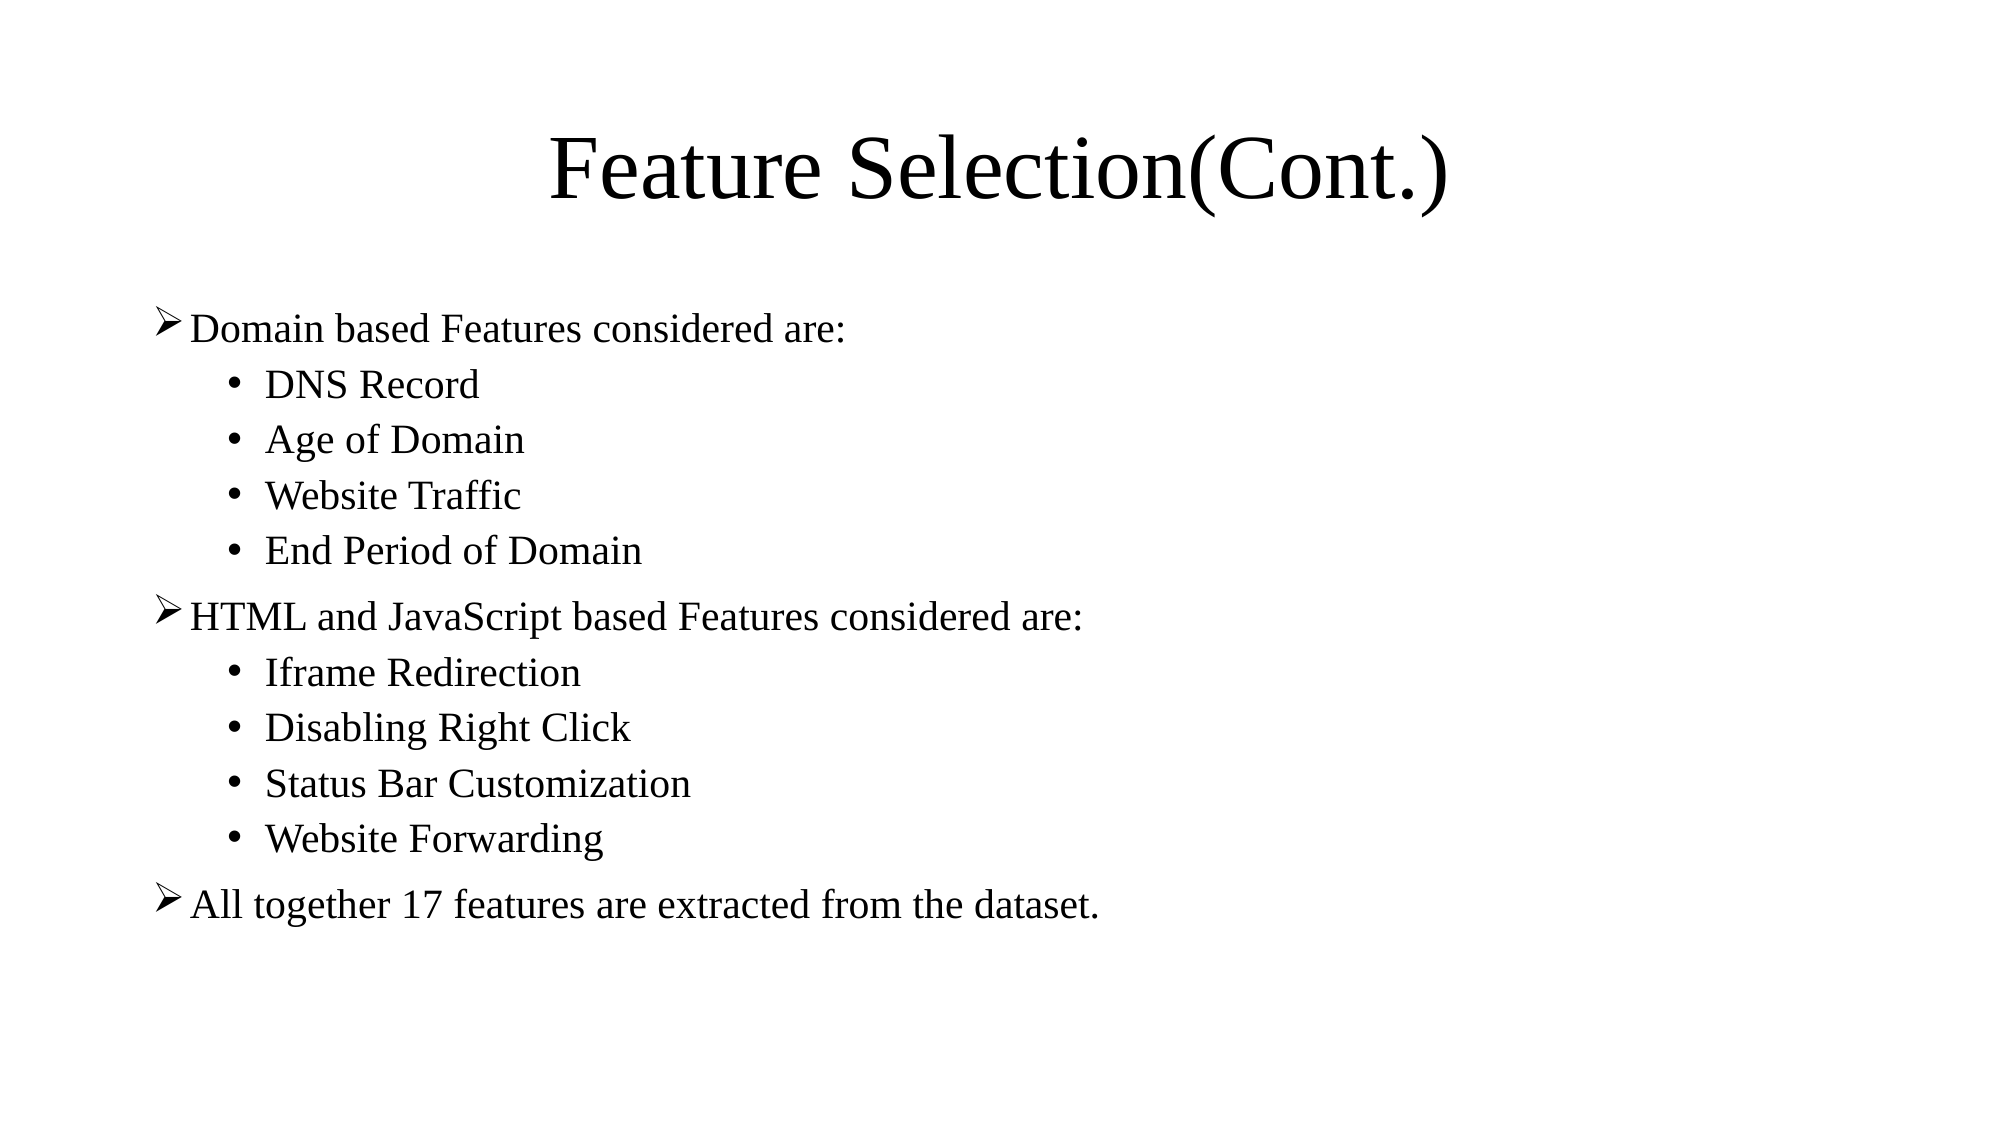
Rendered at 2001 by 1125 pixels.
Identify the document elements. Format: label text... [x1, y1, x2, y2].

title Feature Selection(Cont.) [137, 59, 1863, 278]
list Domain based Features considered are: DNS Record Age of Domain Website Traffic End Period of Domain HTML and JavaScript based Features considered are: Iframe Redirection Disabling Right Click Status Bar Customization Website Forwarding All together 17 features are extracted from the dataset. [137, 299, 1863, 1014]
